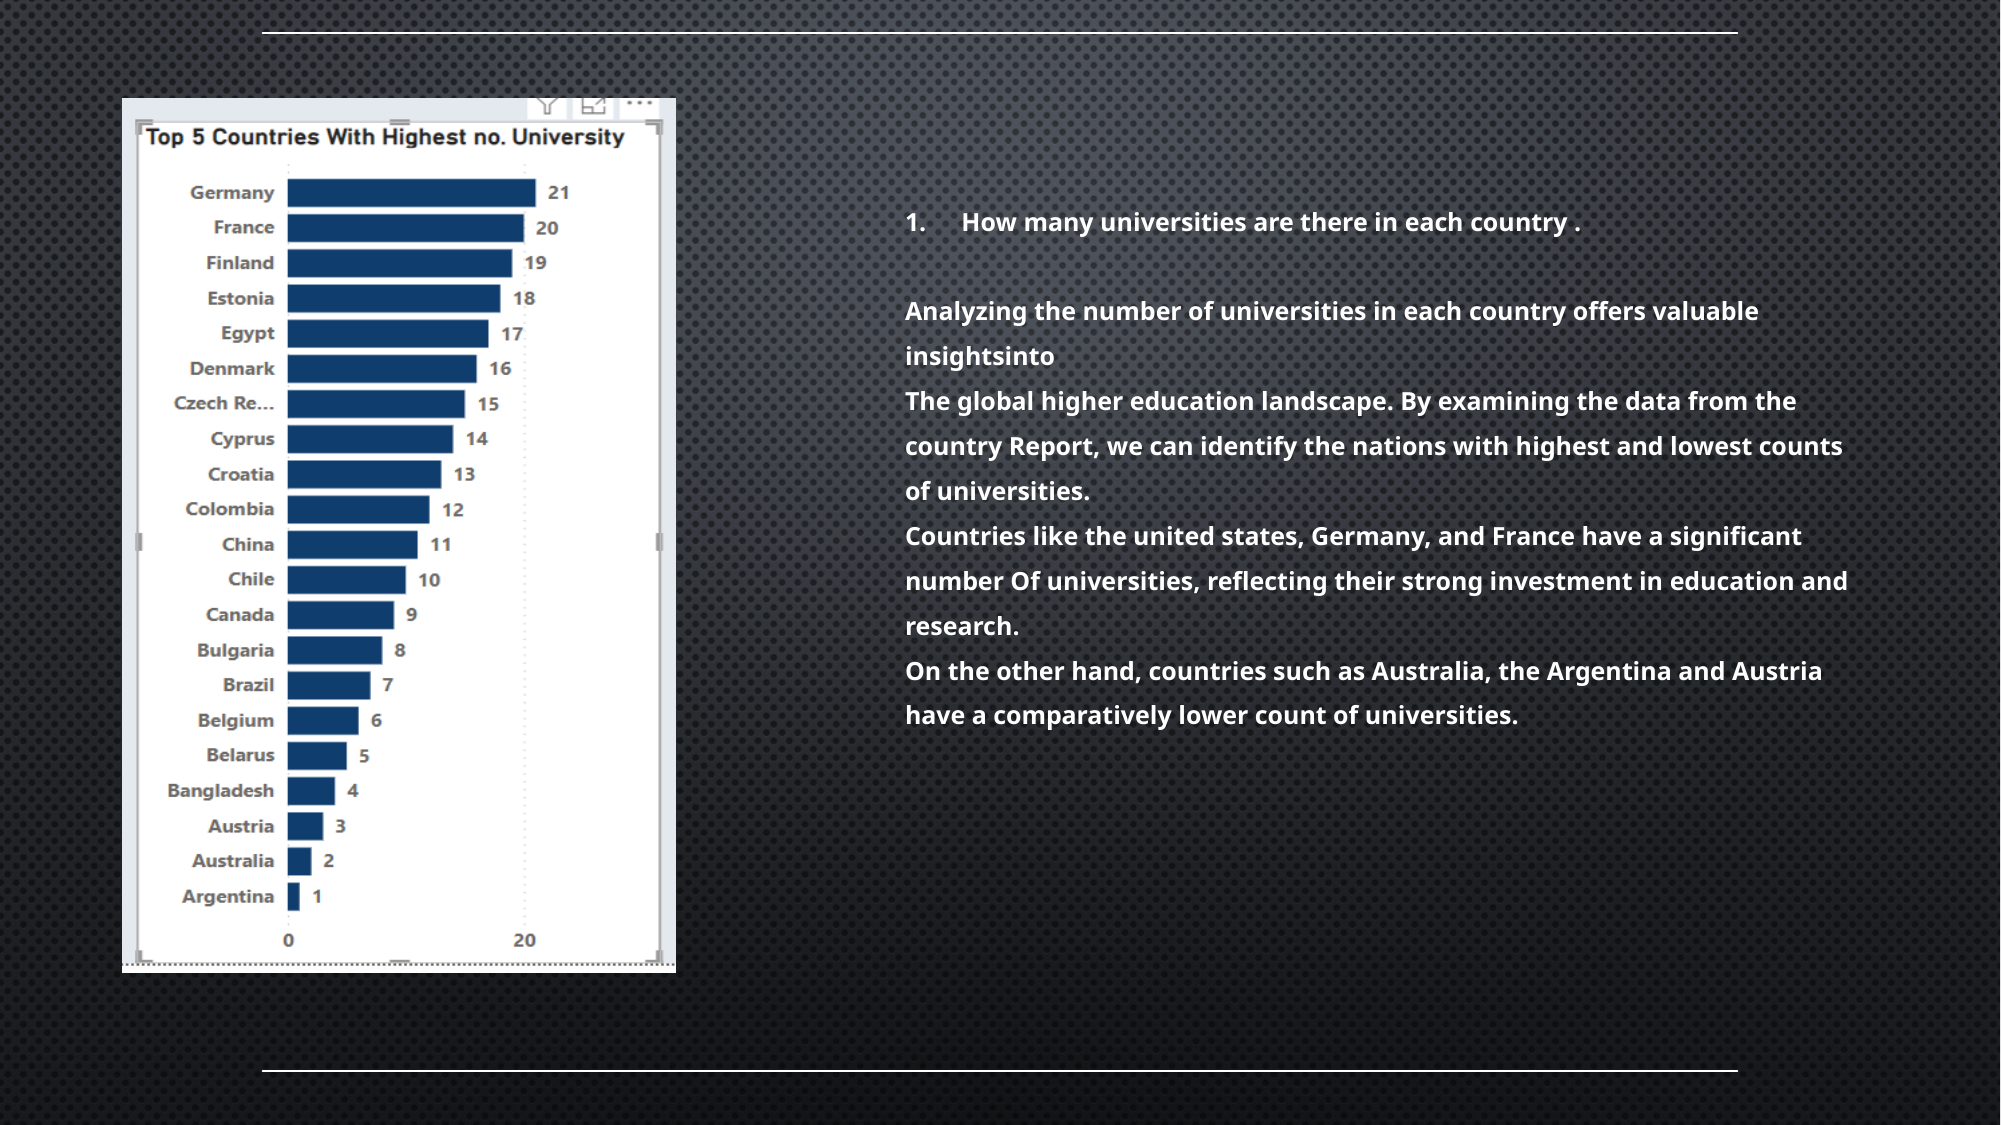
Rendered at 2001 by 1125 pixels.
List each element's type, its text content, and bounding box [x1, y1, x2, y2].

picture [122, 98, 676, 973]
text_box How many universities are there in each country . Analyzing the number of universities in each country offers valuable insightsinto The global higher education landscape. By examining the data from the country Report, we can identify the nations with highest and lowest counts of universities. Countries like the united states, Germany, and France have a significant number Of universities, reflecting their strong investment in education and research. On the other hand, countries such as Australia, the Argentina and Austria have a comparatively lower count of universities. [889, 127, 1879, 793]
